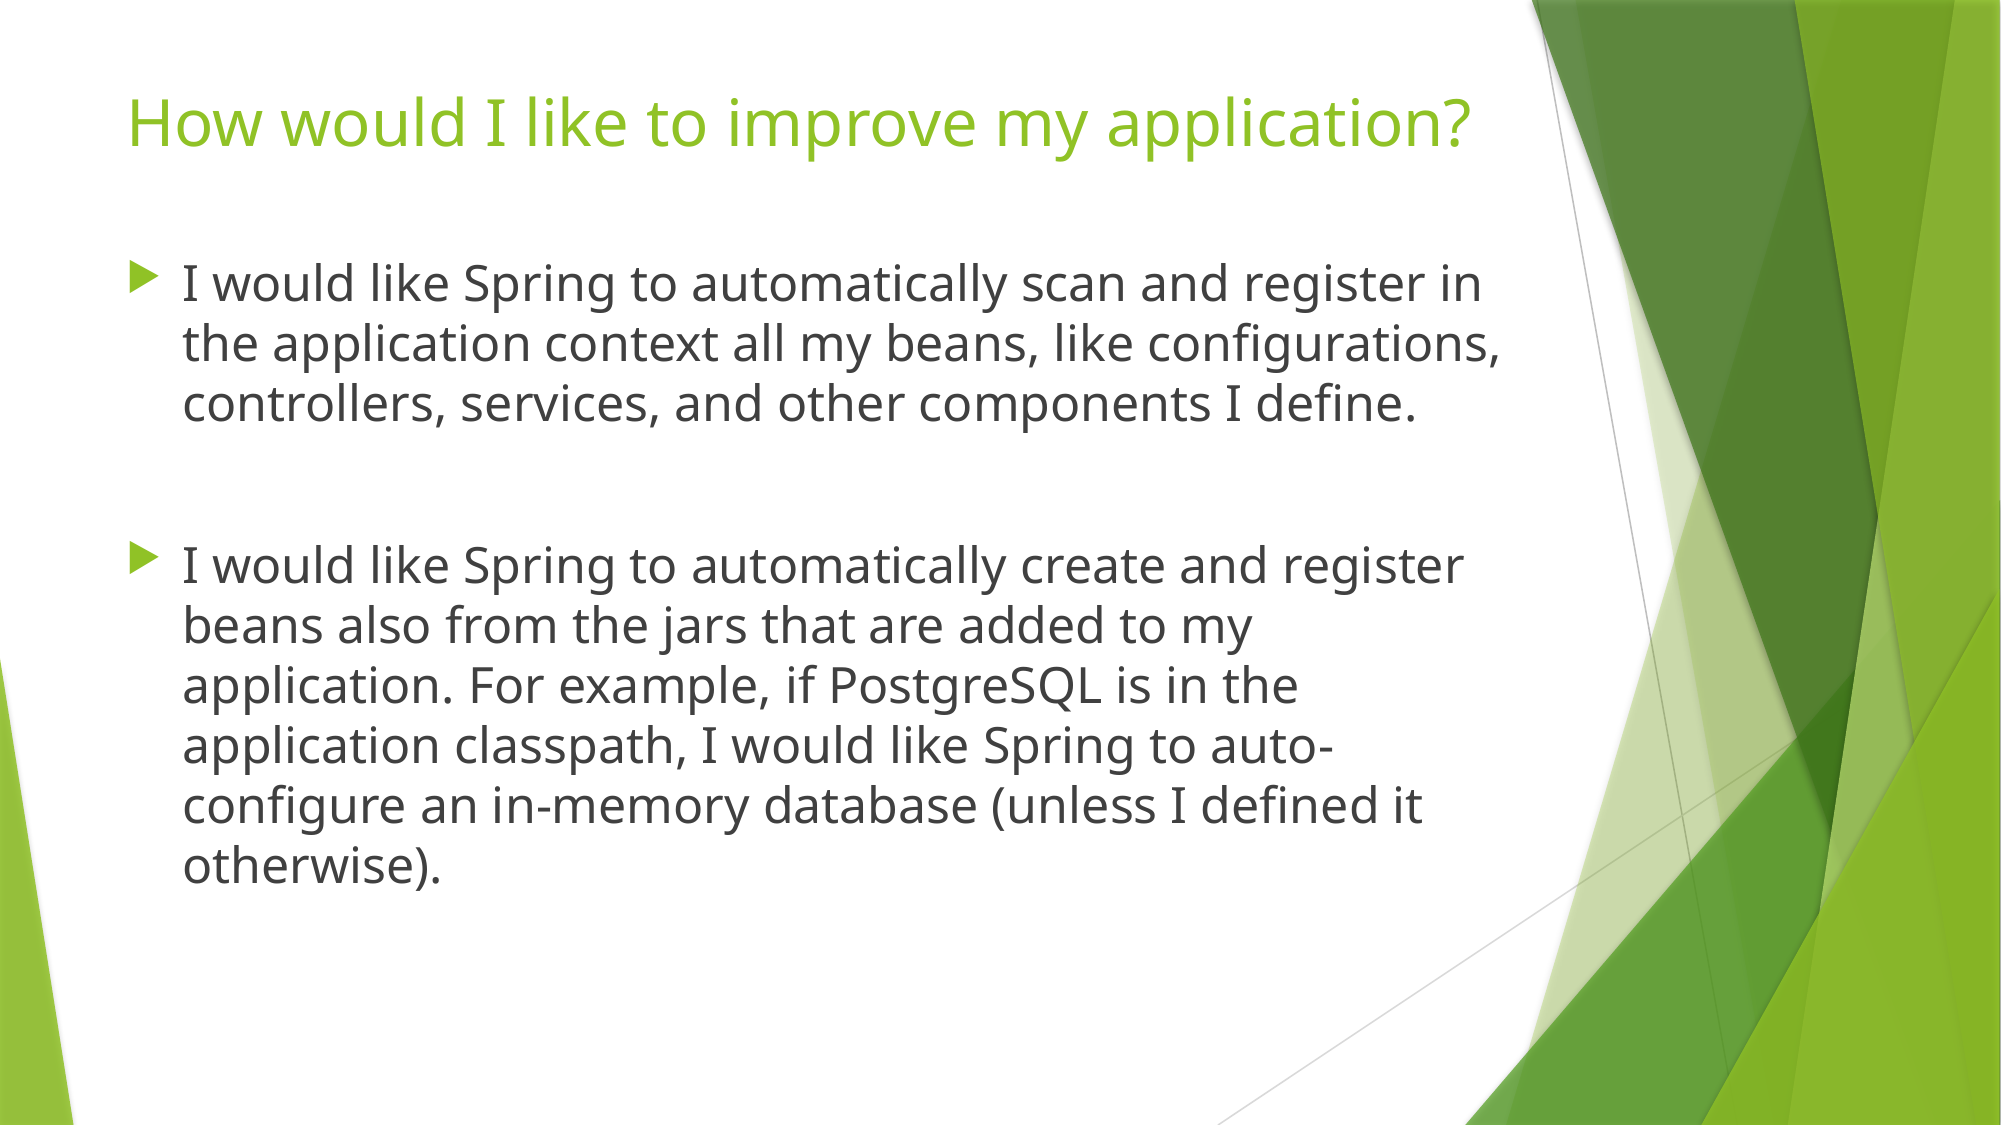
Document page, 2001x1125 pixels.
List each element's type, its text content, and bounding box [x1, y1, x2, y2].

title How would I like to improve my application? [111, 74, 1522, 175]
list I would like Spring to automatically scan and register in the application context all my beans, like configurations, controllers, services, and other components I define. I would like Spring to automatically create and register beans also from the jars that are added to my application. For example, if PostgreSQL is in the application classpath, I would like Spring to auto-configure an in-memory database (unless I defined it otherwise). [111, 244, 1522, 881]
